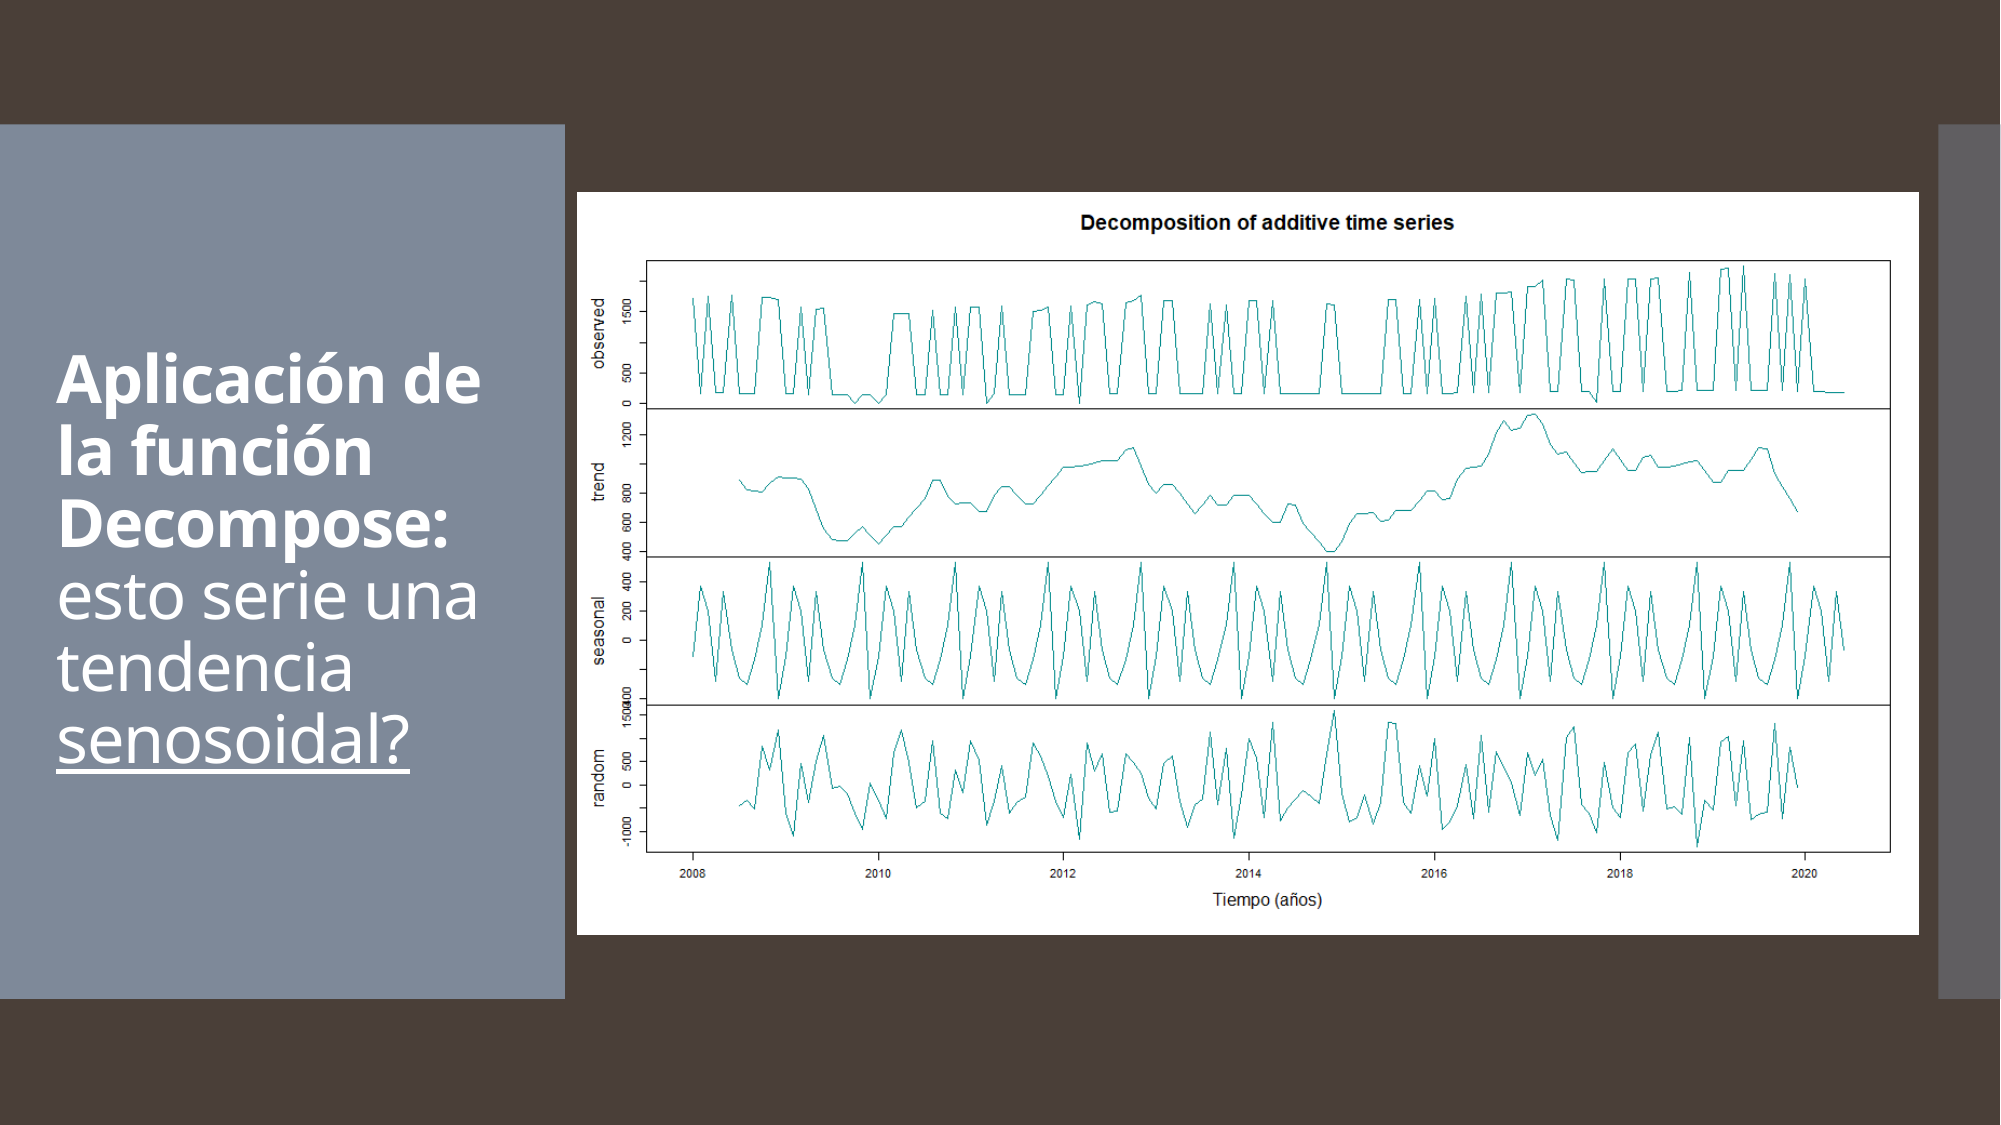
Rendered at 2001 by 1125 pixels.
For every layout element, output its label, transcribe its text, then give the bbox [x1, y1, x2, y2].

title Aplicación de la función Decompose: esto serie una tendencia senosoidal? [41, 184, 525, 940]
picture [576, 192, 1919, 935]
